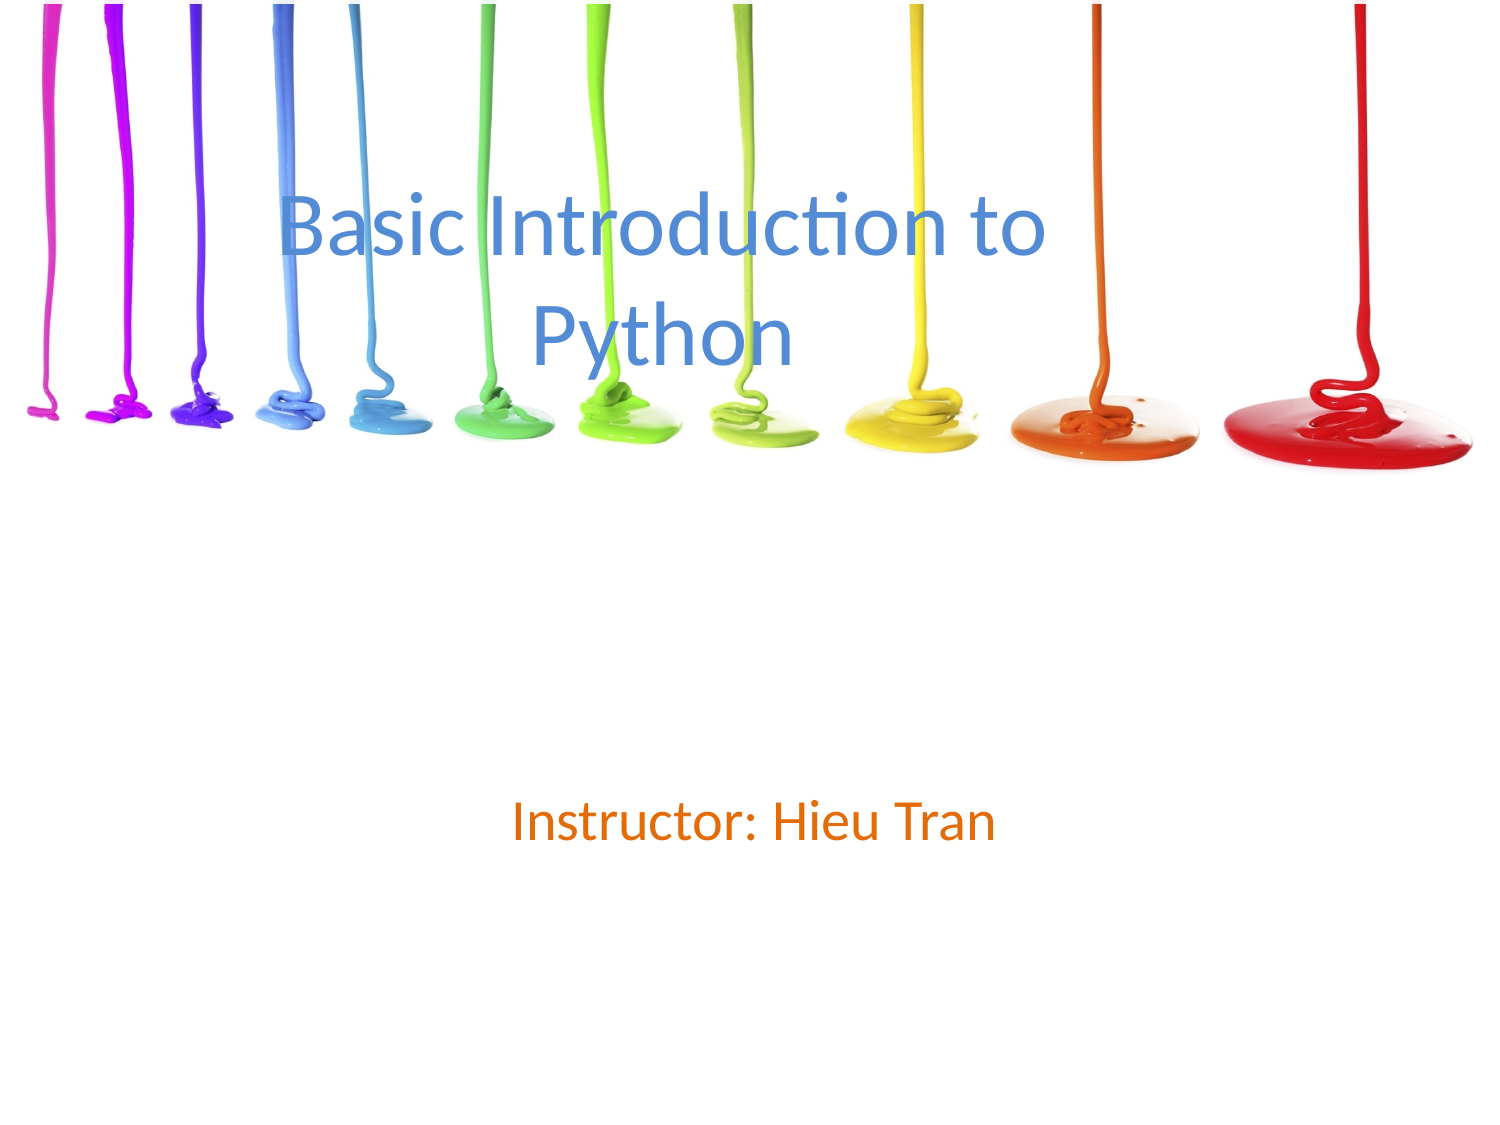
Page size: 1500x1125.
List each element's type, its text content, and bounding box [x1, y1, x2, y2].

picture [0, 0, 1500, 482]
subtitle Instructor: Hieu Tran [225, 774, 1275, 1063]
title Basic Introduction to Python [185, 172, 1141, 375]
